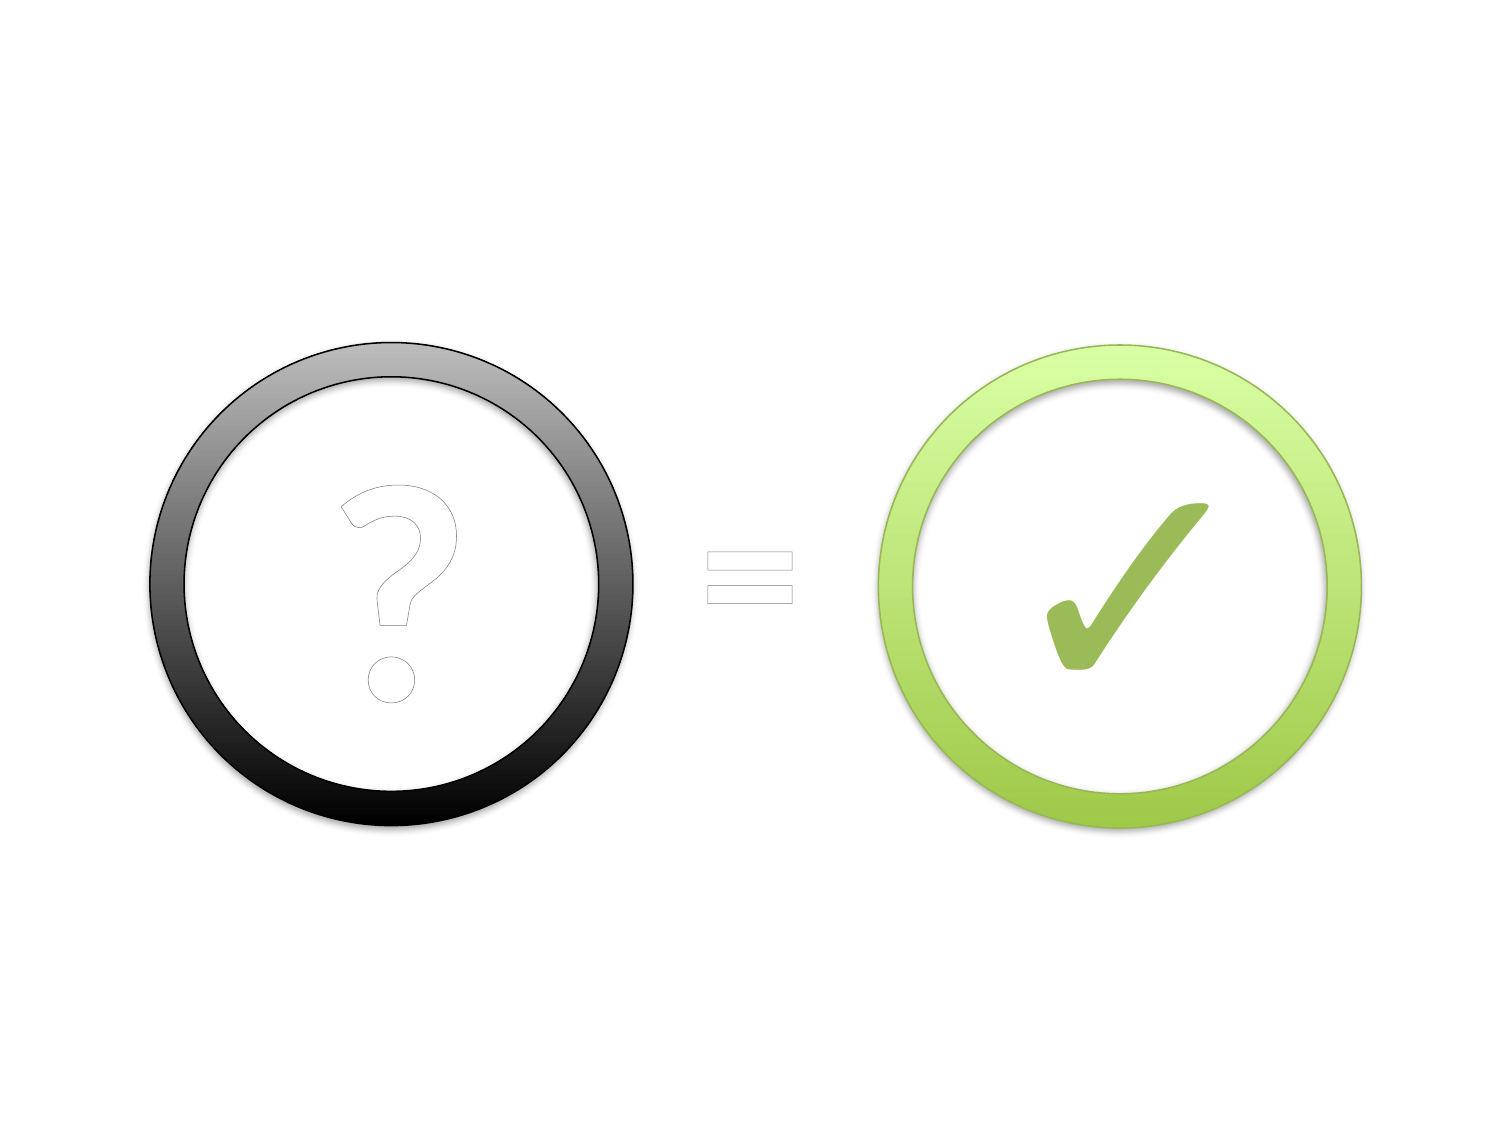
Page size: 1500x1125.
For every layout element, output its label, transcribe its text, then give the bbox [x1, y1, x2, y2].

text_box = [685, 433, 815, 689]
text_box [149, 342, 634, 826]
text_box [878, 344, 1362, 829]
